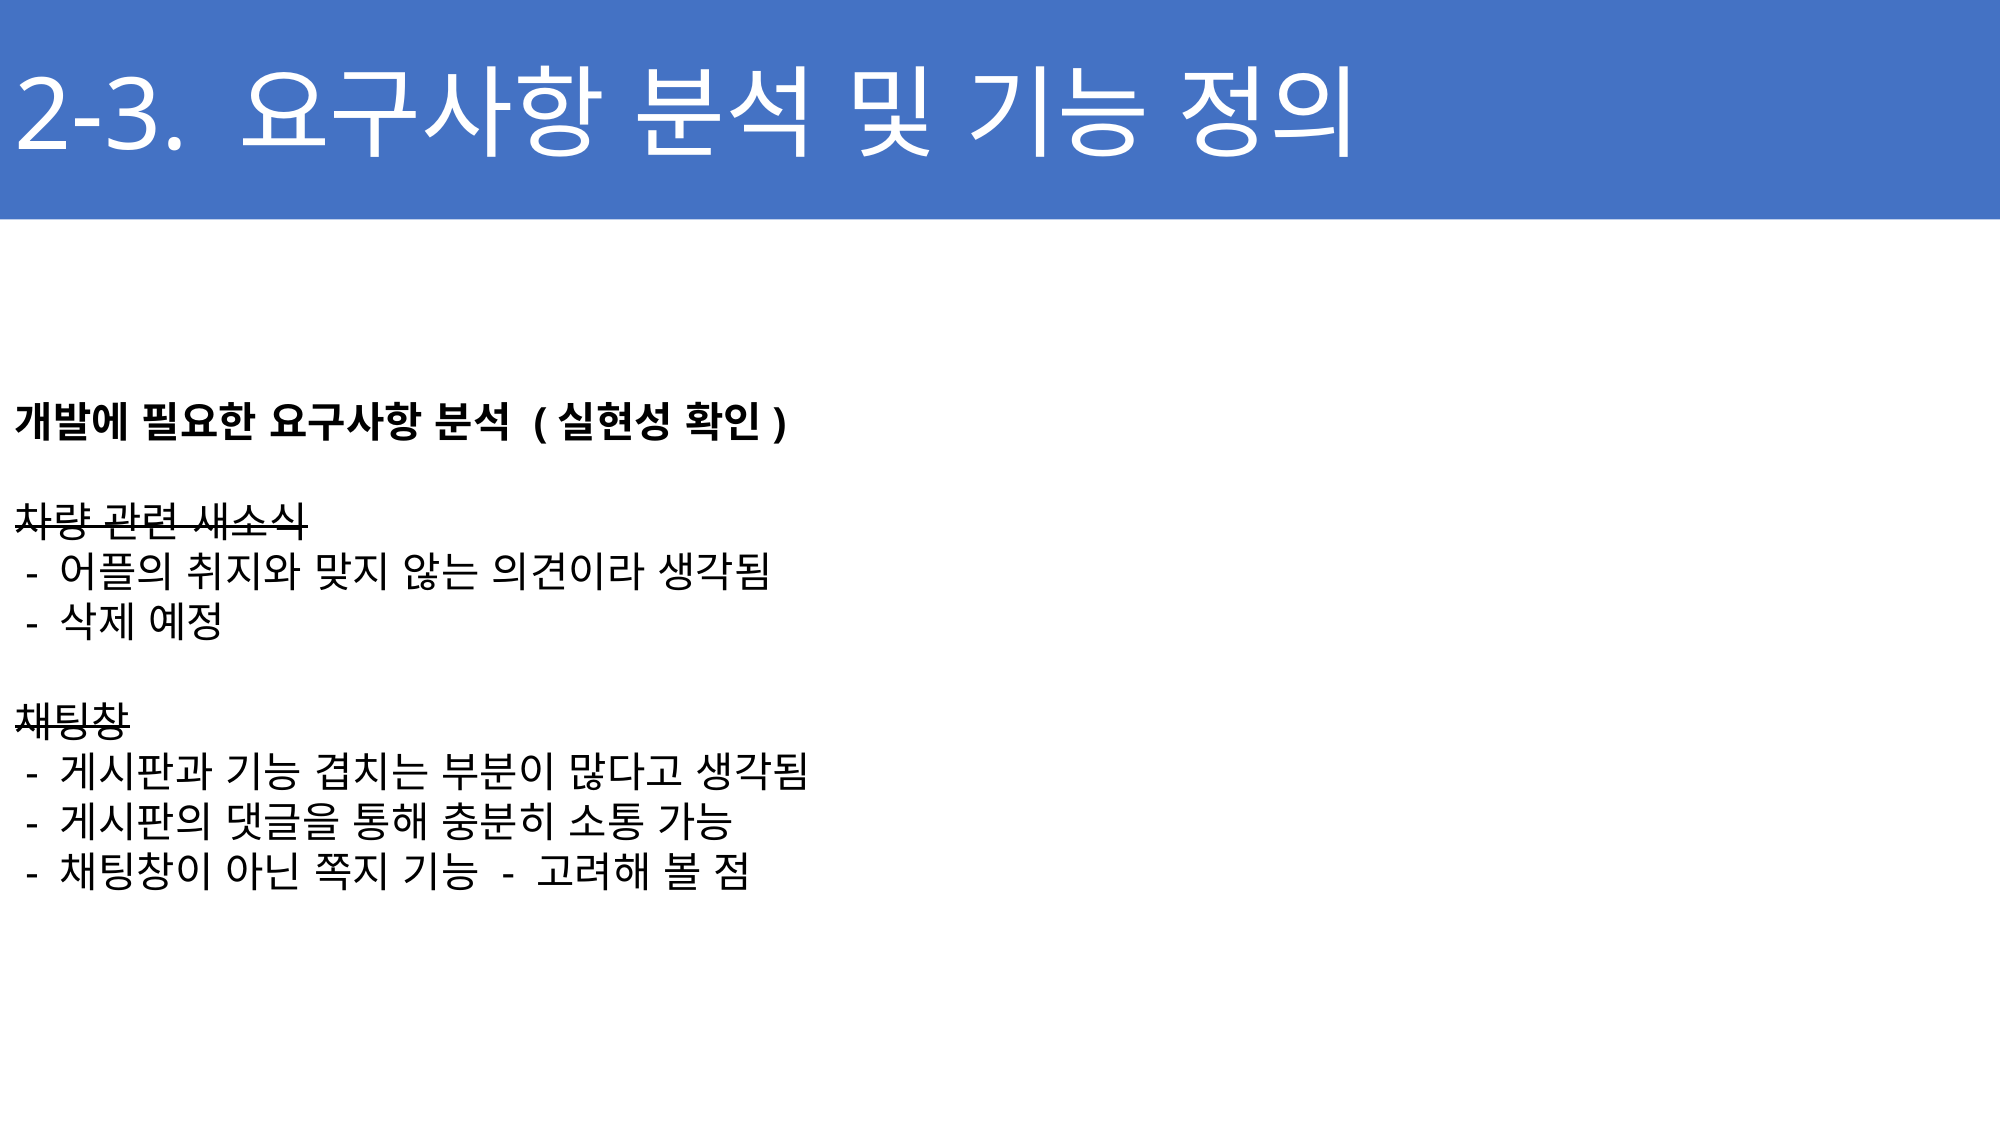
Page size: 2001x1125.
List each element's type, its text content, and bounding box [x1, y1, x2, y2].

text_box 개발에 필요한 요구사항 분석 (실현성 확인) 차량 관련 새소식 - 어플의 취지와 맞지 않는 의견이라 생각됨 - 삭제 예정 채팅창 - 게시판과 기능 겹치는 부분이 많다고 생각됨 - 게시판의 댓글을 통해 충분히 소통 가능 - 채팅창이 아닌 쪽지 기능 - 고려해 볼 점 [0, 218, 2000, 1124]
text_box 2-3. 요구사항 분석 및 기능 정의 [0, 0, 2000, 218]
